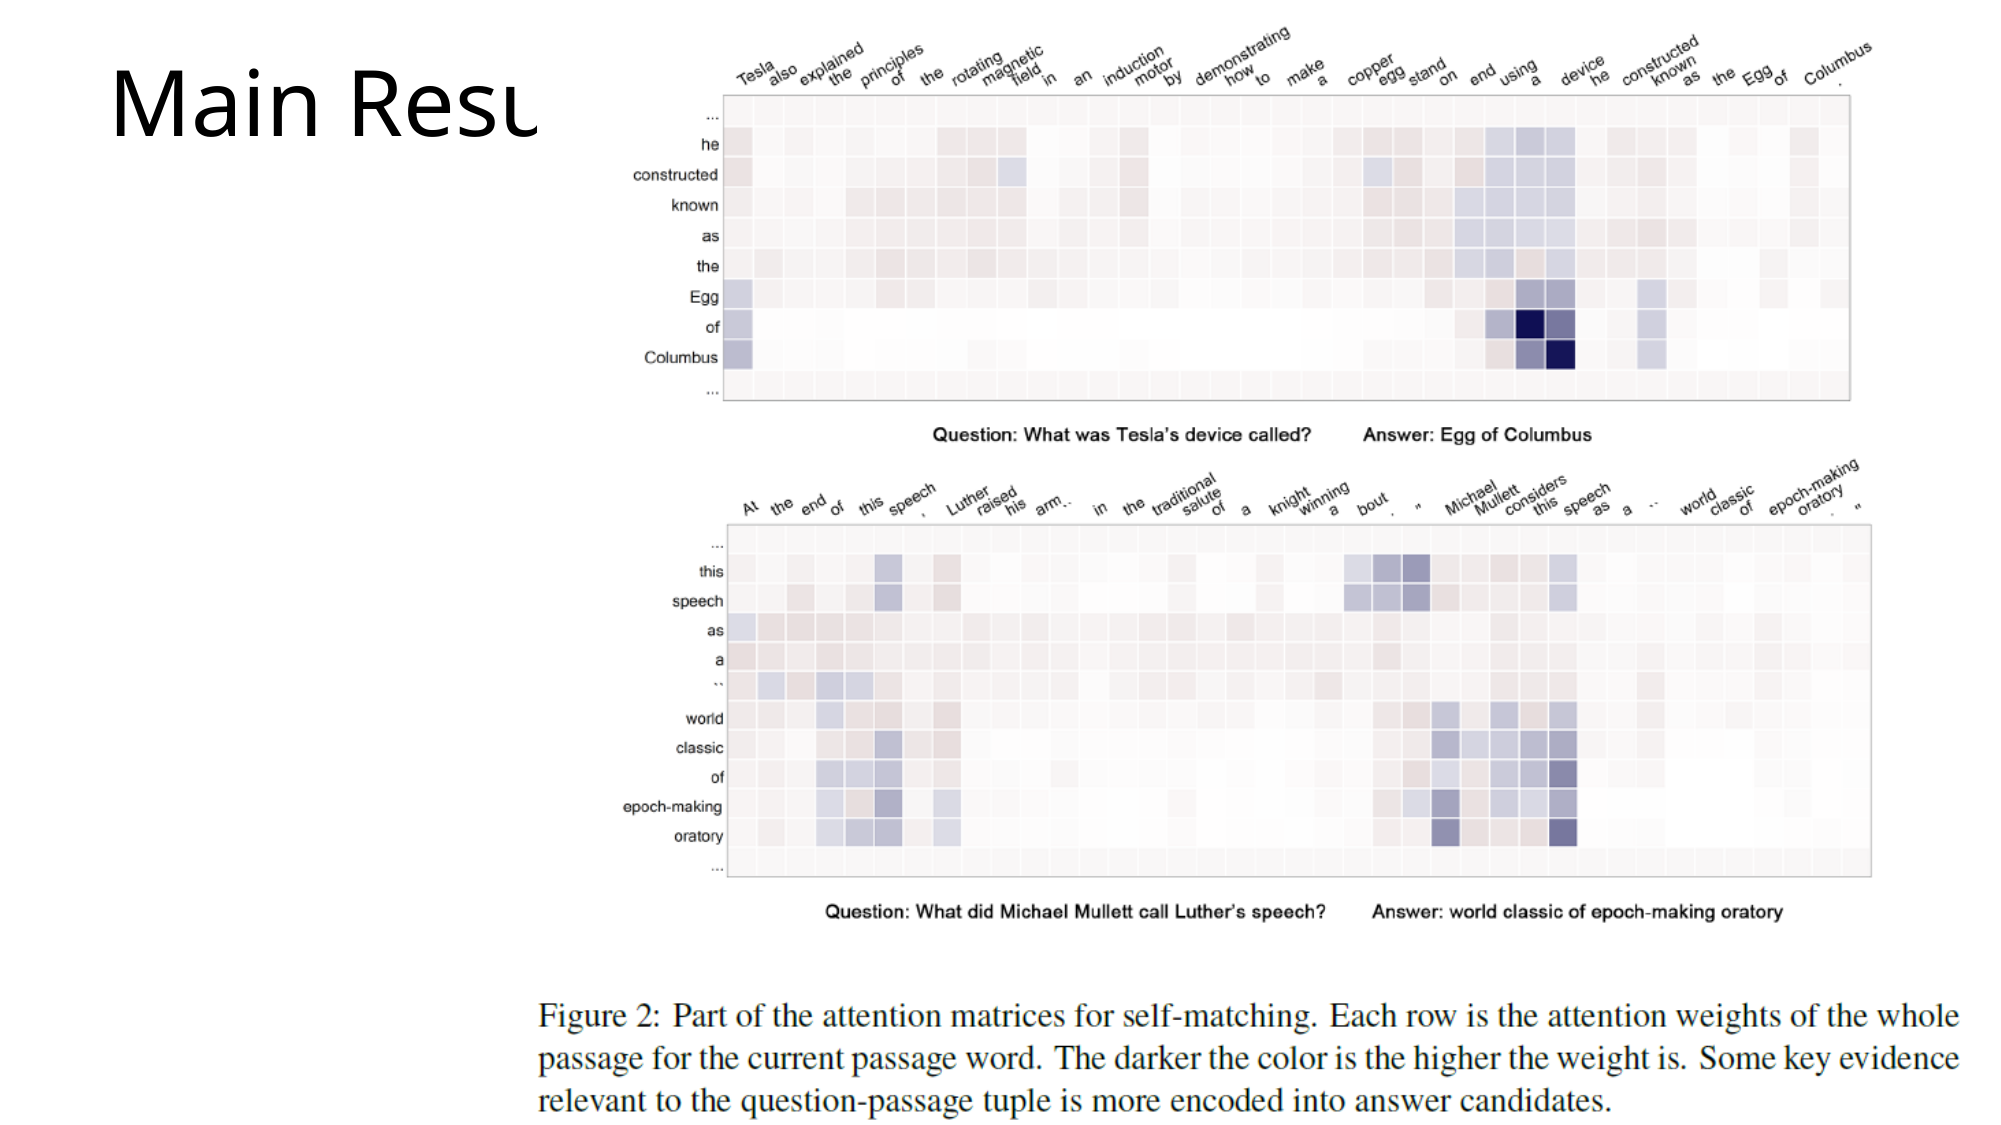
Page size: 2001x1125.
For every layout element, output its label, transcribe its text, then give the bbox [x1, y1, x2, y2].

title Main Results [93, 45, 537, 169]
picture [537, 10, 1968, 1124]
